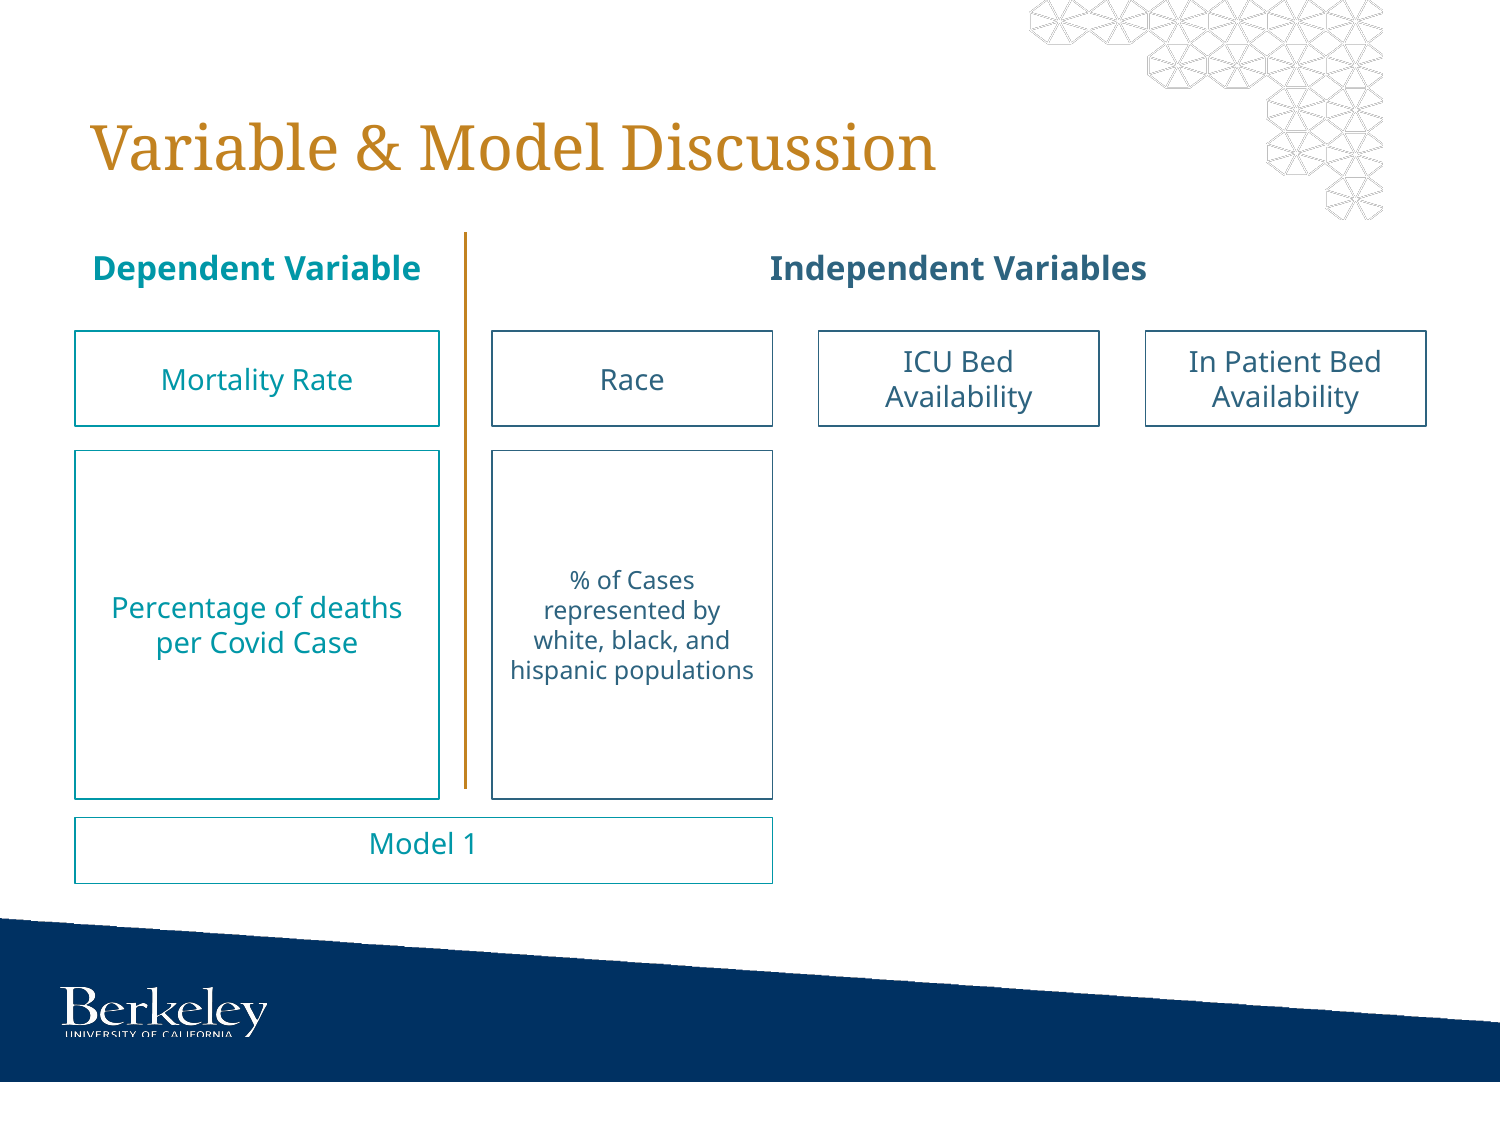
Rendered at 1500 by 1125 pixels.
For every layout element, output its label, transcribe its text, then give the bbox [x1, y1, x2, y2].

list Race [491, 330, 773, 427]
list ICU Bed Availability [818, 330, 1100, 427]
list Percentage of deaths per Covid Case [75, 450, 440, 799]
list In Patient Bed Availability [1145, 330, 1426, 427]
list Dependent Variable [75, 219, 440, 315]
list Independent Variables [491, 219, 1426, 315]
picture [0, 918, 1500, 1082]
title Variable & Model Discussion [75, 50, 1349, 240]
picture [1029, 0, 1383, 219]
list % of Cases represented by white, black, and hispanic populations [491, 450, 773, 799]
list Model 1 [75, 817, 773, 884]
list Mortality Rate [75, 330, 440, 427]
